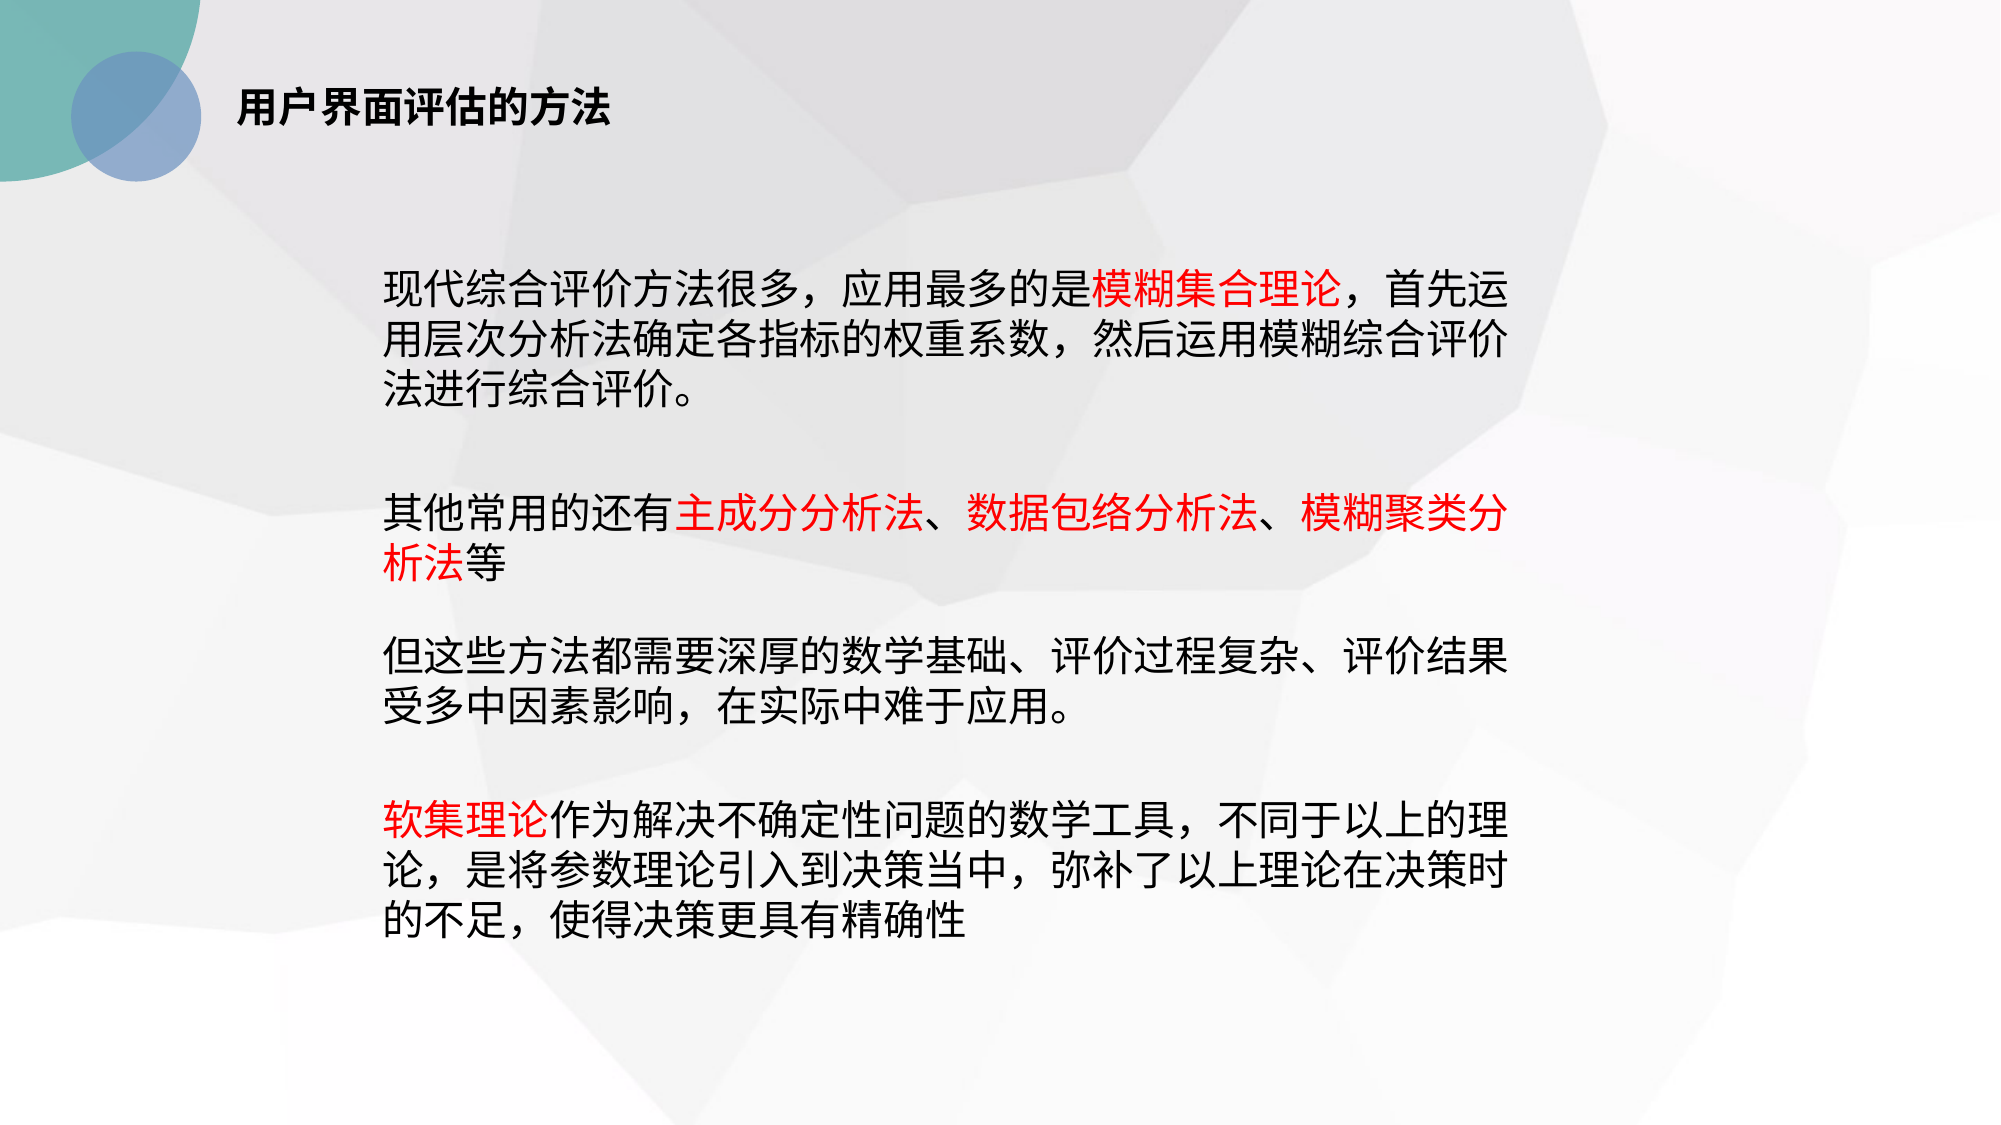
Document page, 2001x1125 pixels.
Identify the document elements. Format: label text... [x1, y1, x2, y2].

text_box [0, 0, 202, 183]
text_box 软集理论作为解决不确定性问题的数学工具，不同于以上的理论，是将参数理论引入到决策当中，弥补了以上理论在决策时的不足，使得决策更具有精确性 [367, 786, 1552, 952]
picture [0, 0, 2001, 1125]
text_box [70, 50, 203, 183]
text_box 用户界面评估的方法 [222, 73, 628, 139]
text_box 现代综合评价方法很多，应用最多的是模糊集合理论，首先运用层次分析法确定各指标的权重系数，然后运用模糊综合评价法进行综合评价。 [367, 254, 1552, 420]
text_box 其他常用的还有主成分分析法、数据包络分析法、模糊聚类分析法等 [367, 479, 1552, 594]
text_box 但这些方法都需要深厚的数学基础、评价过程复杂、评价结果受多中因素影响，在实际中难于应用。 [367, 622, 1552, 737]
